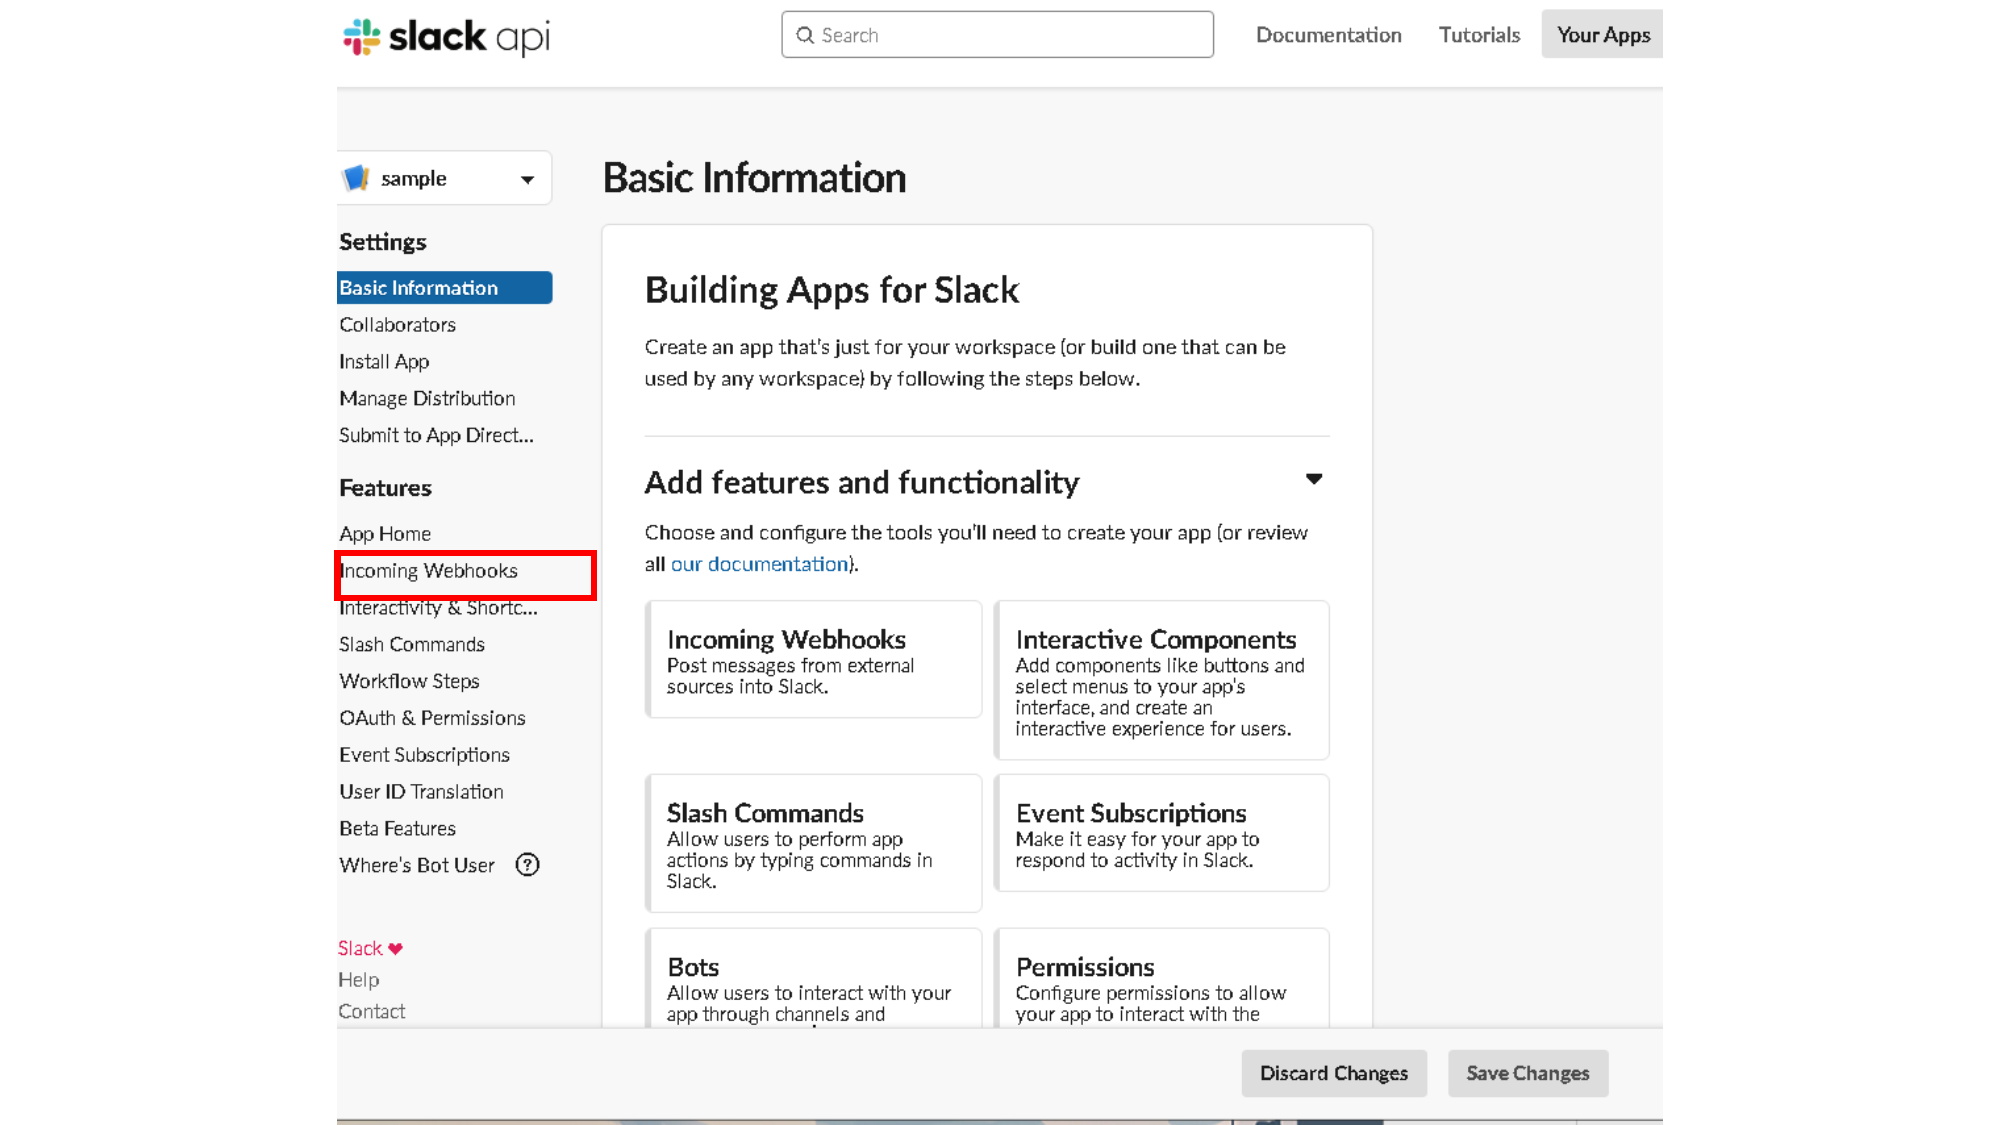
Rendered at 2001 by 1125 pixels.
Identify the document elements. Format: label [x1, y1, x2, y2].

picture [337, 0, 1663, 1125]
